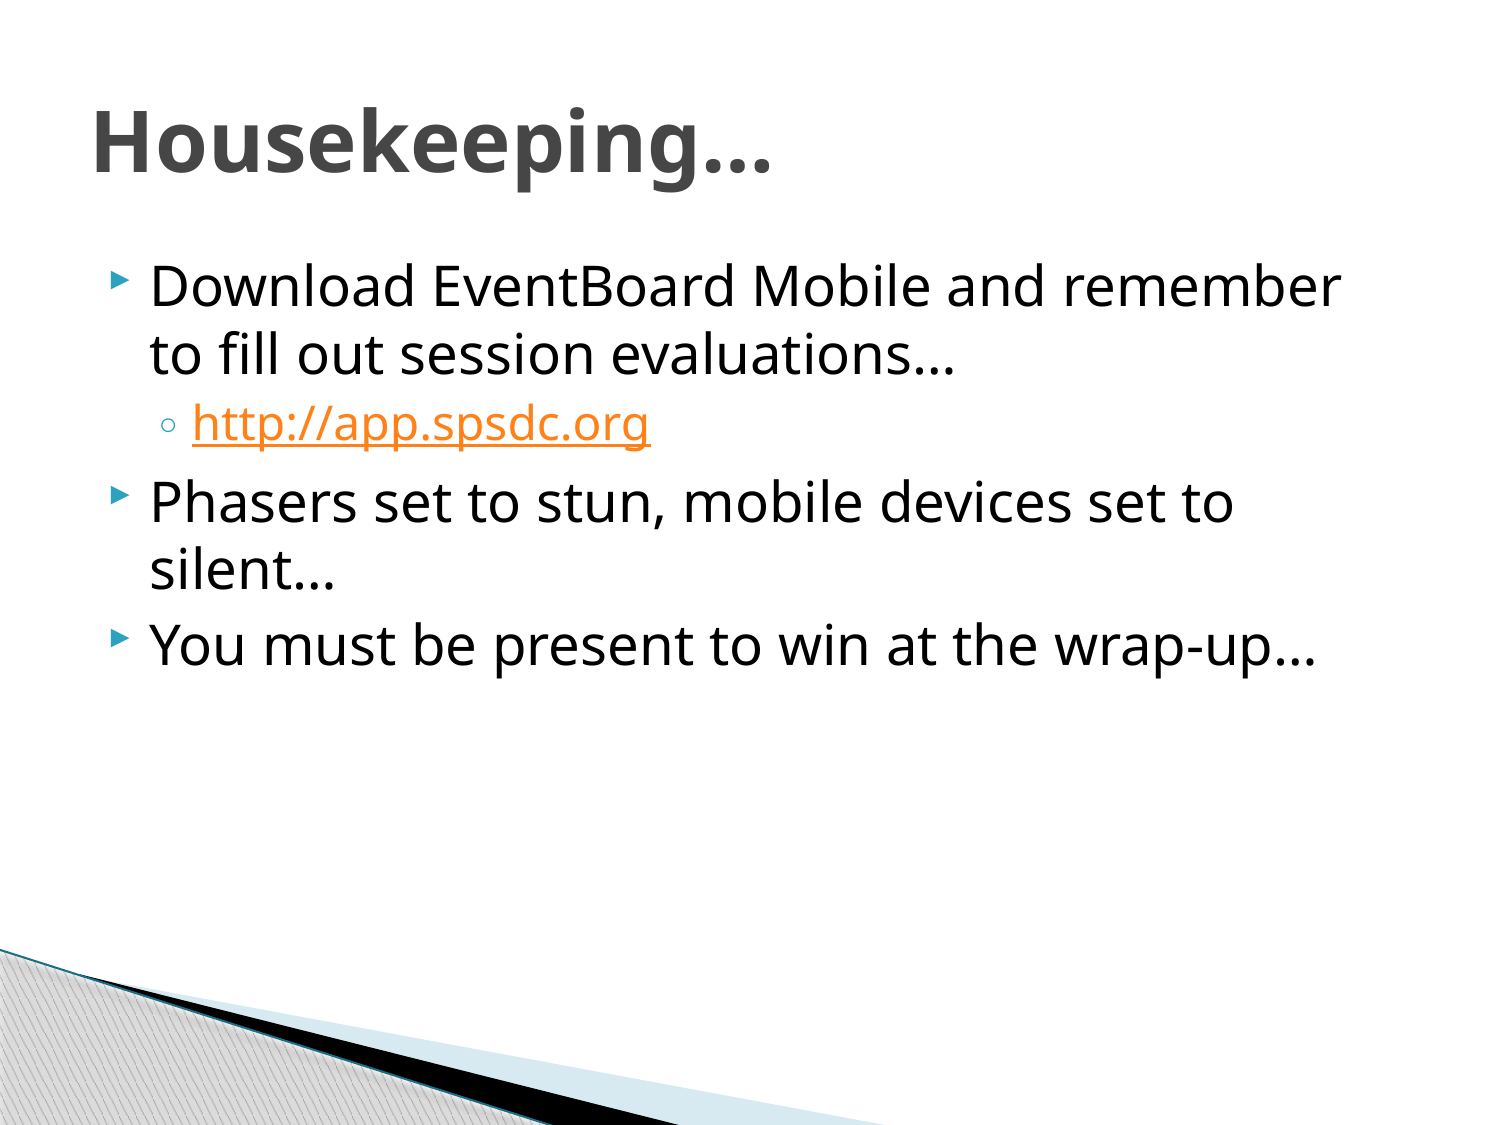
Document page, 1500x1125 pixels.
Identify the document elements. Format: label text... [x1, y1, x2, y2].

title Housekeeping… [75, 45, 1425, 233]
list Download EventBoard Mobile and remember to fill out session evaluations… http://app.spsdc.org Phasers set to stun, mobile devices set to silent… You must be present to win at the wrap-up… [75, 243, 1425, 986]
